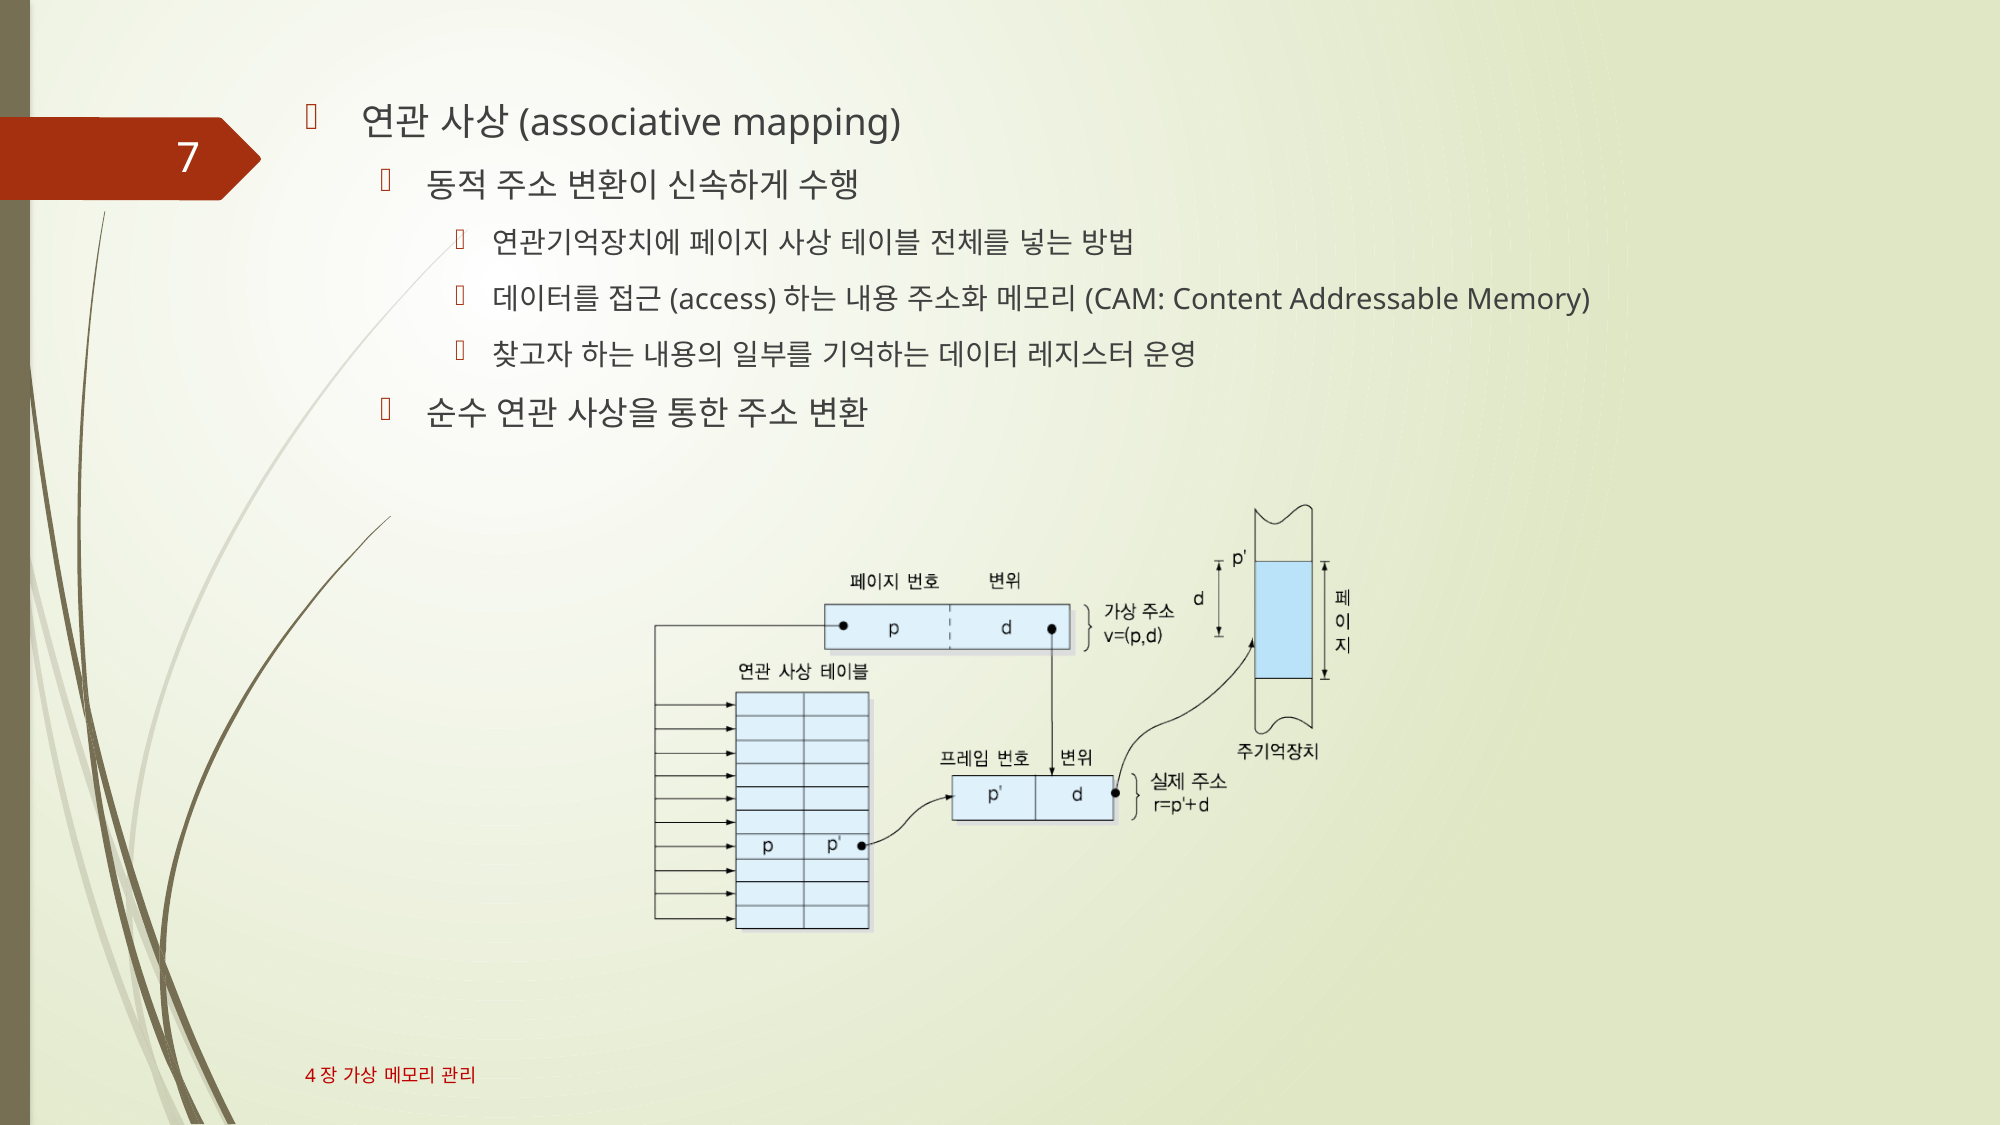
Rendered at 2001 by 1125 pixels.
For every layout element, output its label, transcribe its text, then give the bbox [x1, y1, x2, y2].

slide_number 7 [87, 129, 216, 190]
picture [604, 497, 1396, 937]
list 연관 사상(associative mapping) 동적 주소 변환이 신속하게 수행 연관기억장치에 페이지 사상 테이블 전체를 넣는 방법 데이터를 접근(access)하는 내용 주소화 메모리(CAM: Content Addressable Memory) 찾고자 하는 내용의 일부를 기억하는 데이터 레지스터 운영 순수 연관 사상을 통한 주소 변환 [290, 90, 1888, 1032]
footer 4장 가상 메모리 관리 [290, 1044, 1541, 1105]
